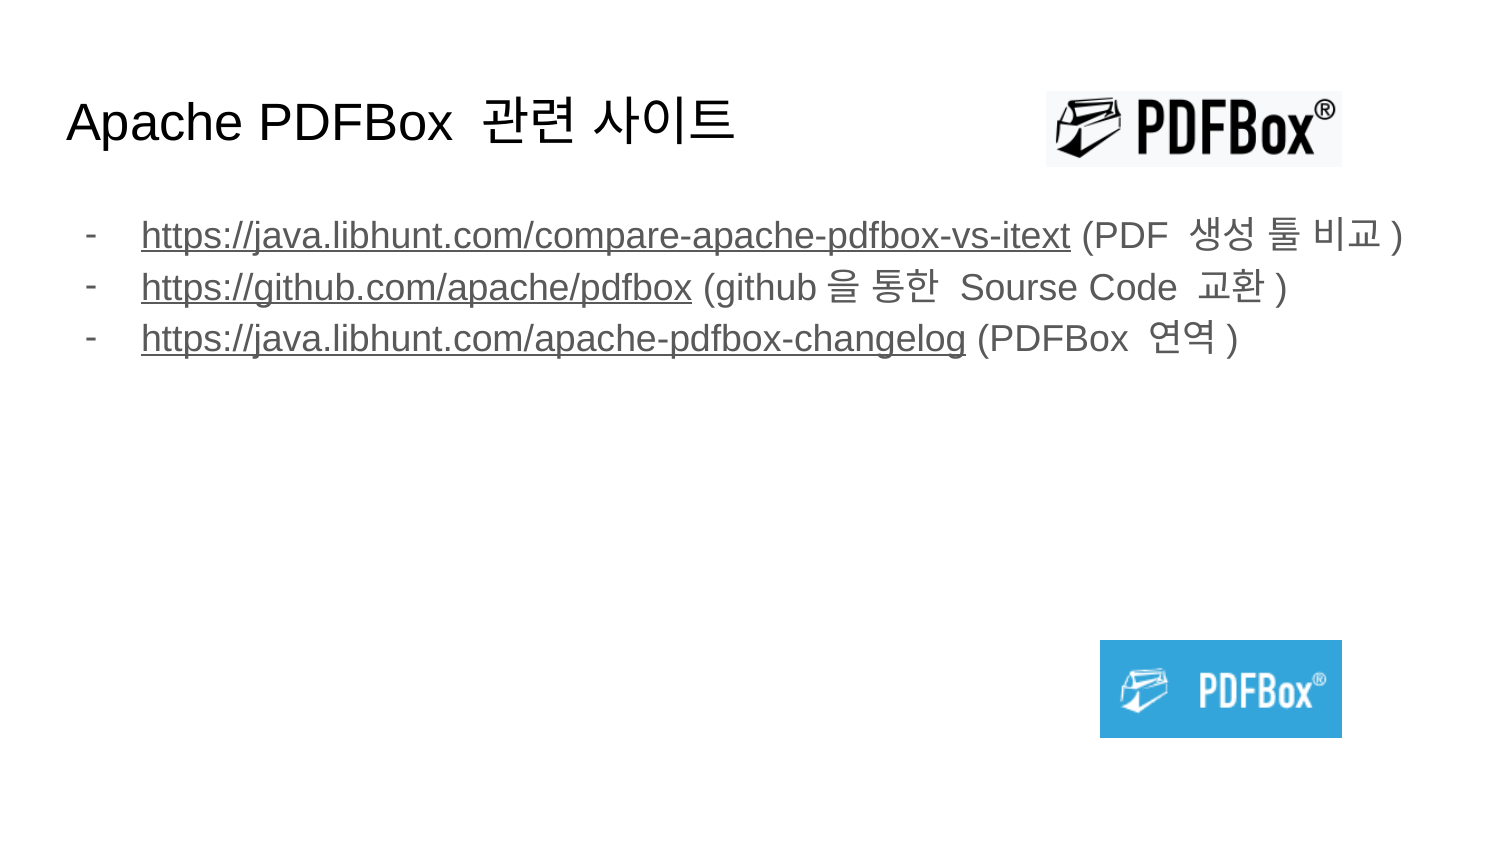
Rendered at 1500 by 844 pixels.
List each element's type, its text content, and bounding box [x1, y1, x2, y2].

text_box Apache PDFBox 관련 사이트 [51, 72, 1449, 167]
picture [1046, 90, 1342, 168]
picture [1100, 640, 1342, 738]
text_box https://java.libhunt.com/compare-apache-pdfbox-vs-itext (PDF 생성 툴 비교) https://github.com/apache/pdfbox (github을 통한 Sourse Code 교환) https://java.libhunt.com/apache-pdfbox-changelog (PDFBox 연역) [51, 188, 1449, 750]
